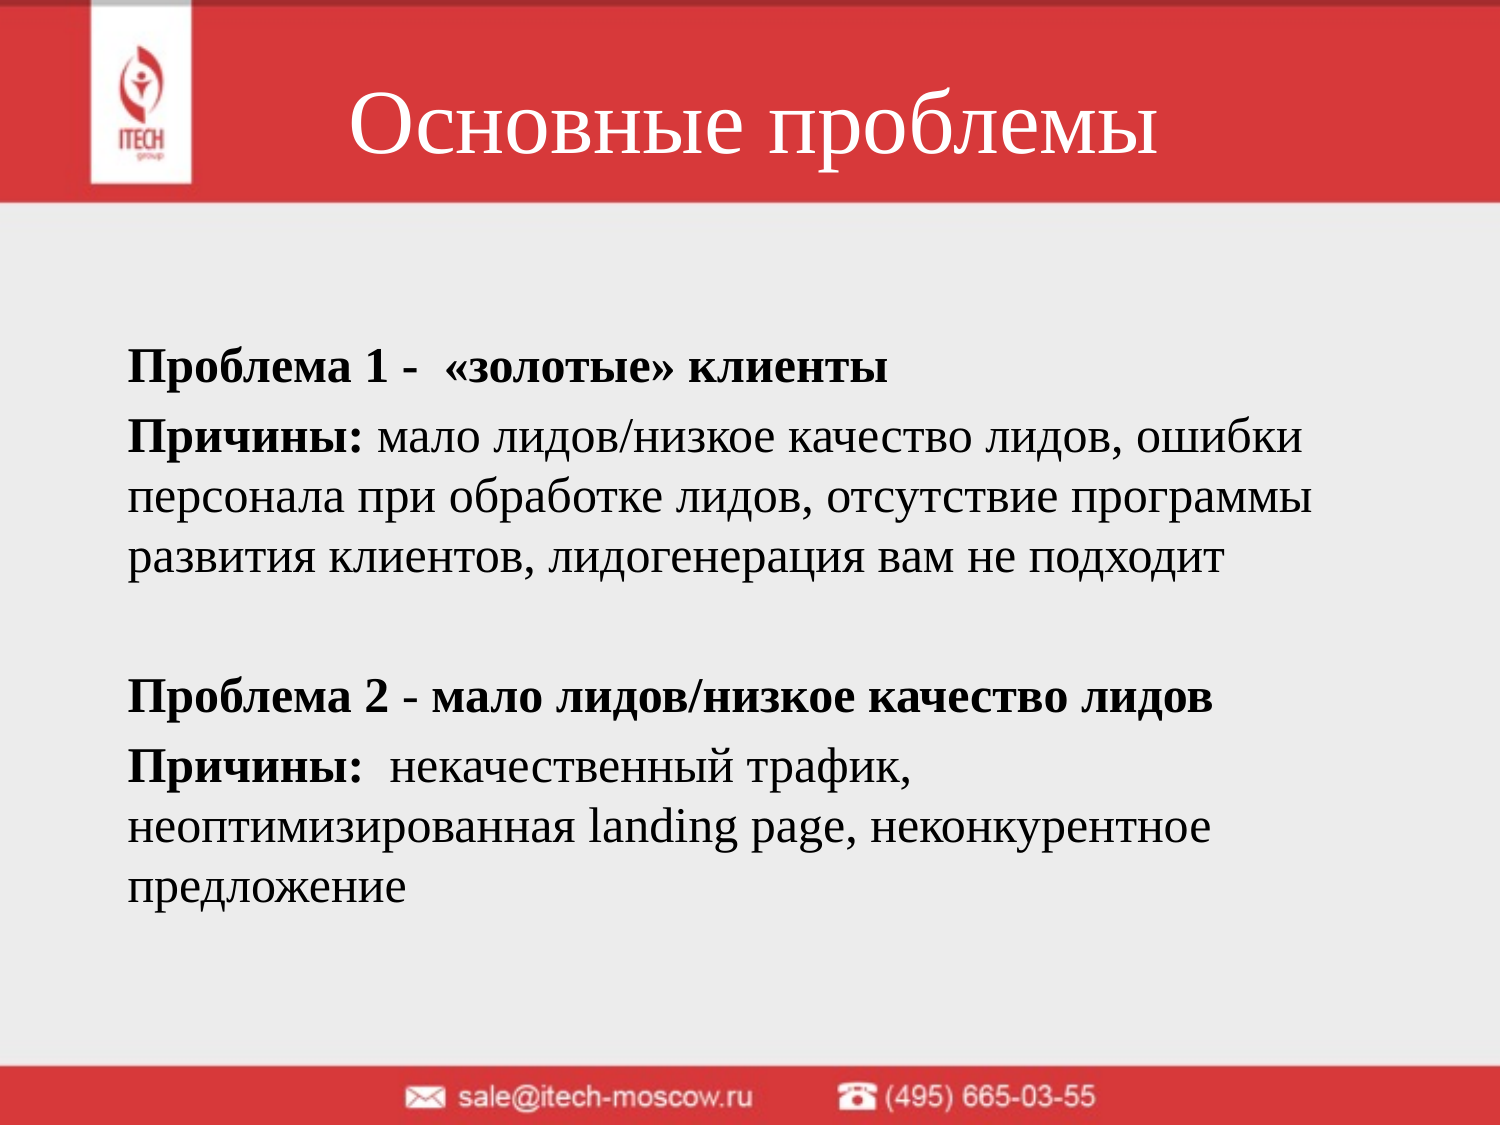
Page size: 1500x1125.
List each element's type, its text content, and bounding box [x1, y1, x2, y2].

list Проблема 1 - «золотые» клиенты Причины: мало лидов/низкое качество лидов, ошибки персонала при обработке лидов, отсутствие программы развития клиентов, лидогенерация вам не подходит Проблема 2 - мало лидов/низкое качество лидов Причины: некачественный трафик, неоптимизированная landing page, неконкурентное предложение [112, 324, 1388, 1001]
title Основные проблемы [116, 23, 1393, 212]
picture [0, 0, 1500, 1125]
